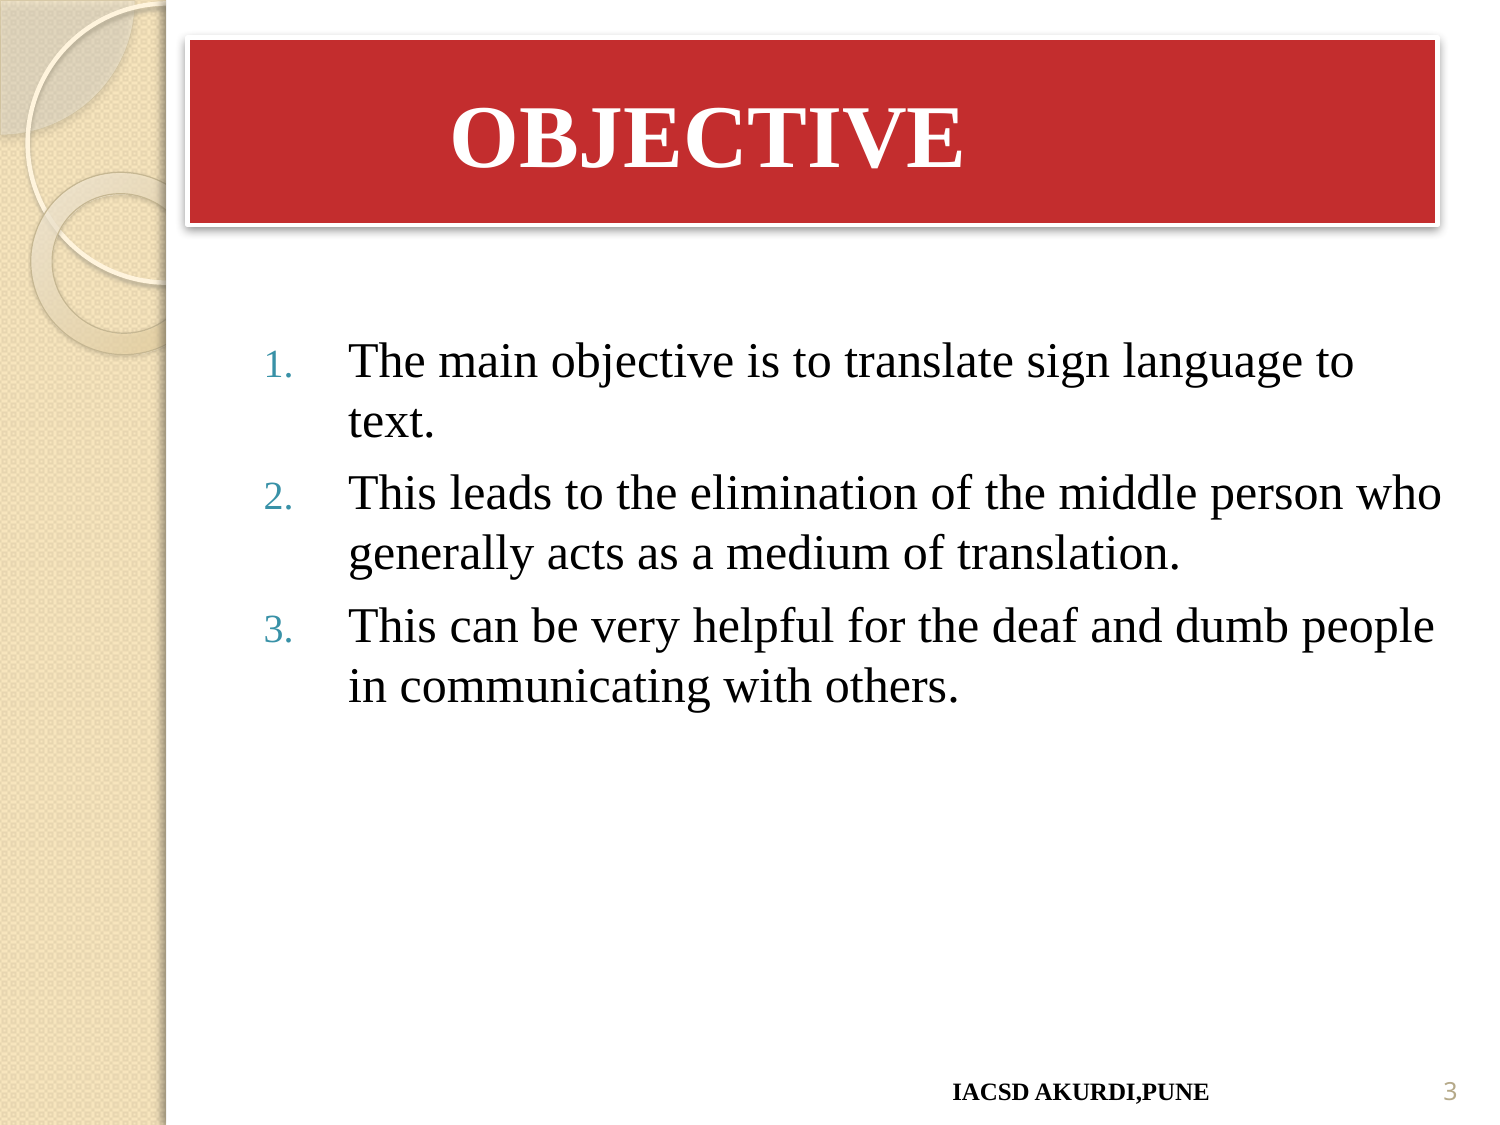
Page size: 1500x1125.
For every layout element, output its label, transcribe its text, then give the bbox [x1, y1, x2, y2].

title OBJECTIVE [185, 35, 1440, 227]
footer IACSD AKURDI,PUNE [937, 1034, 1413, 1113]
slide_number 3 [1413, 1034, 1488, 1113]
list The main objective is to translate sign language to text. This leads to the elimination of the middle person who generally acts as a medium of translation. This can be very helpful for the deaf and dumb people in communicating with others. [235, 237, 1466, 1025]
